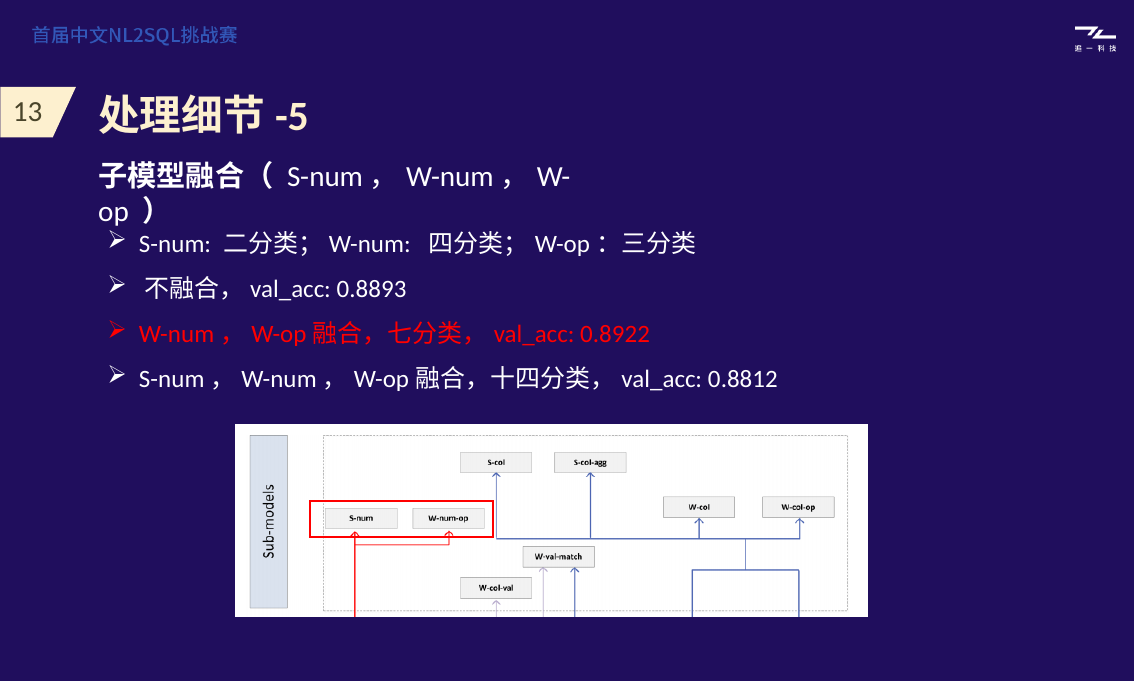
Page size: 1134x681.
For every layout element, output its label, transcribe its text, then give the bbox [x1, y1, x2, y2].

text_box S-num: 二分类；W-num: 四分类；W-op：三分类 不融合，val_acc: 0.8893 W-num，W-op融合，七分类，val_acc: 0.8922 S-num，W-num，W-op融合，十四分类，val_acc: 0.8812 [92, 205, 802, 400]
text_box 子模型融合（ S-num，W-num，W-op ） [83, 149, 650, 235]
picture [0, 0, 1134, 681]
text_box 处理细节-5 [83, 81, 630, 146]
